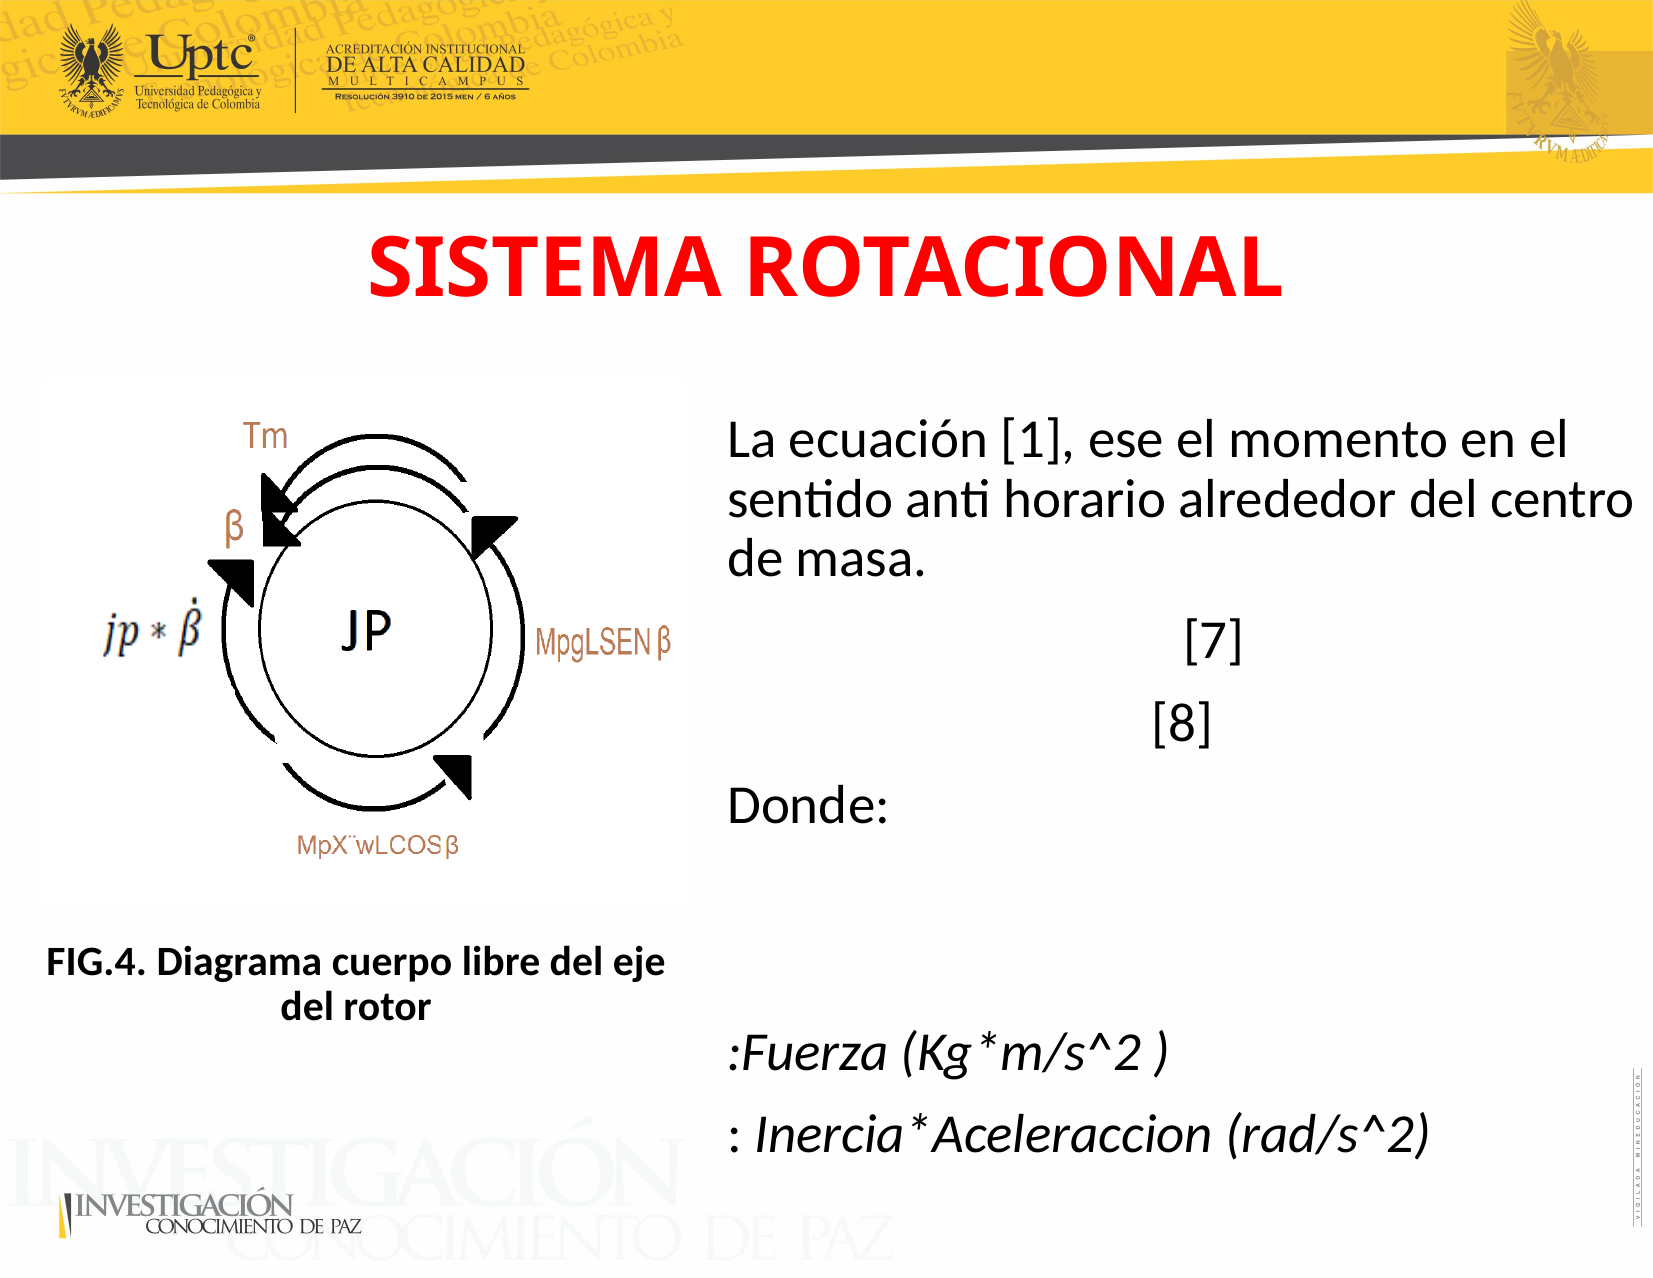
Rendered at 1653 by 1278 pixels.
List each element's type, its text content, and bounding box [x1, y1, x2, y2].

text_box FIG.4. Diagrama cuerpo libre del eje del rotor [0, 931, 713, 1076]
title SISTEMA ROTACIONAL [0, 178, 1653, 322]
picture [0, 0, 1653, 178]
picture [0, 322, 1653, 1278]
